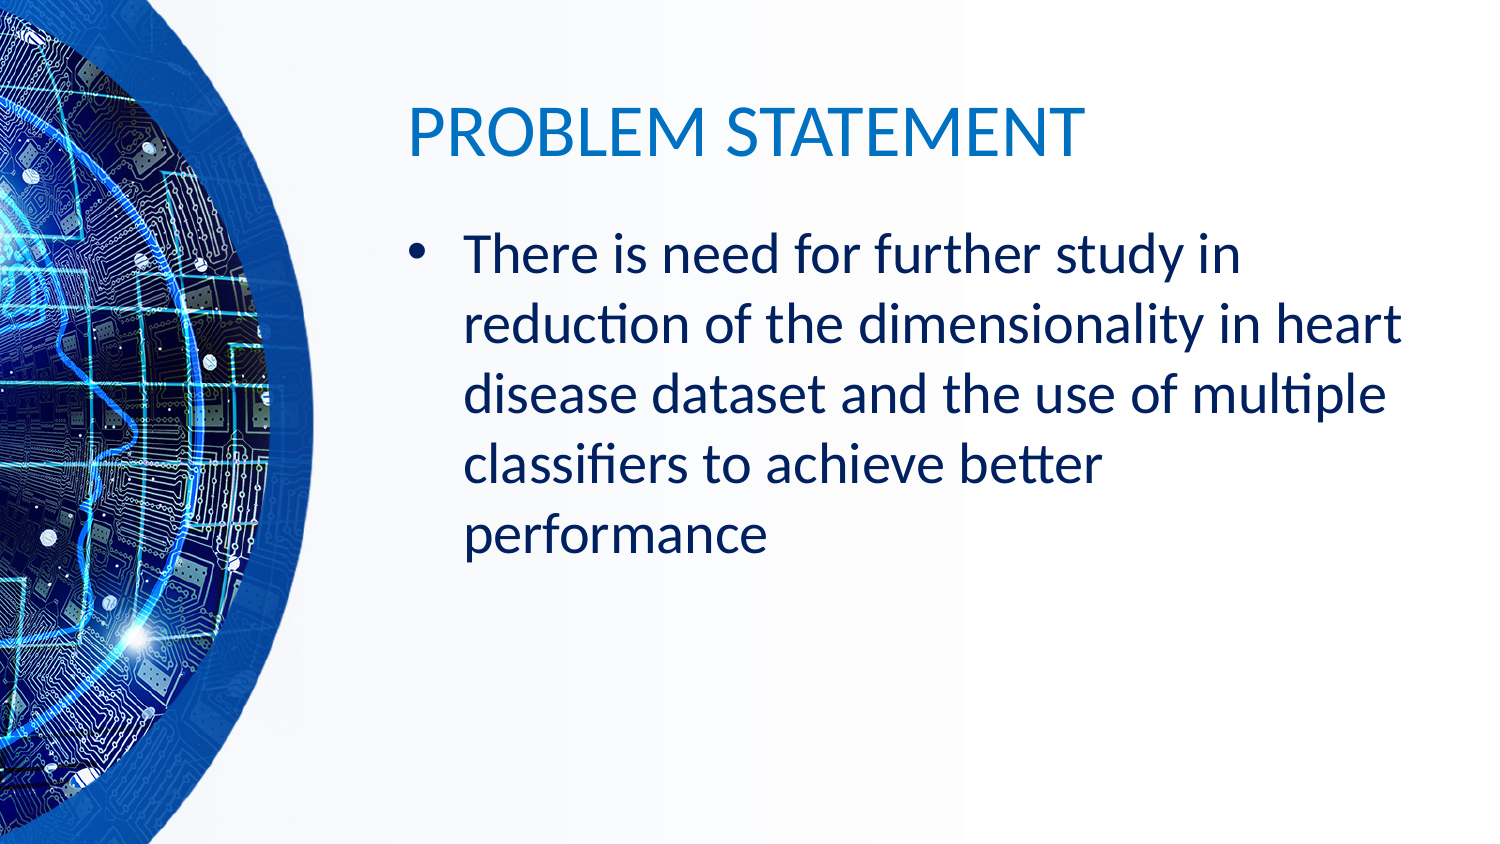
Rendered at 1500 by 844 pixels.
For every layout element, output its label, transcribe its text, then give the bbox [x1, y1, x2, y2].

title PROBLEM STATEMENT [392, 66, 1424, 186]
picture [0, 0, 1500, 844]
list There is need for further study in reduction of the dimensionality in heart disease dataset and the use of multiple classifiers to achieve better performance [391, 208, 1427, 770]
